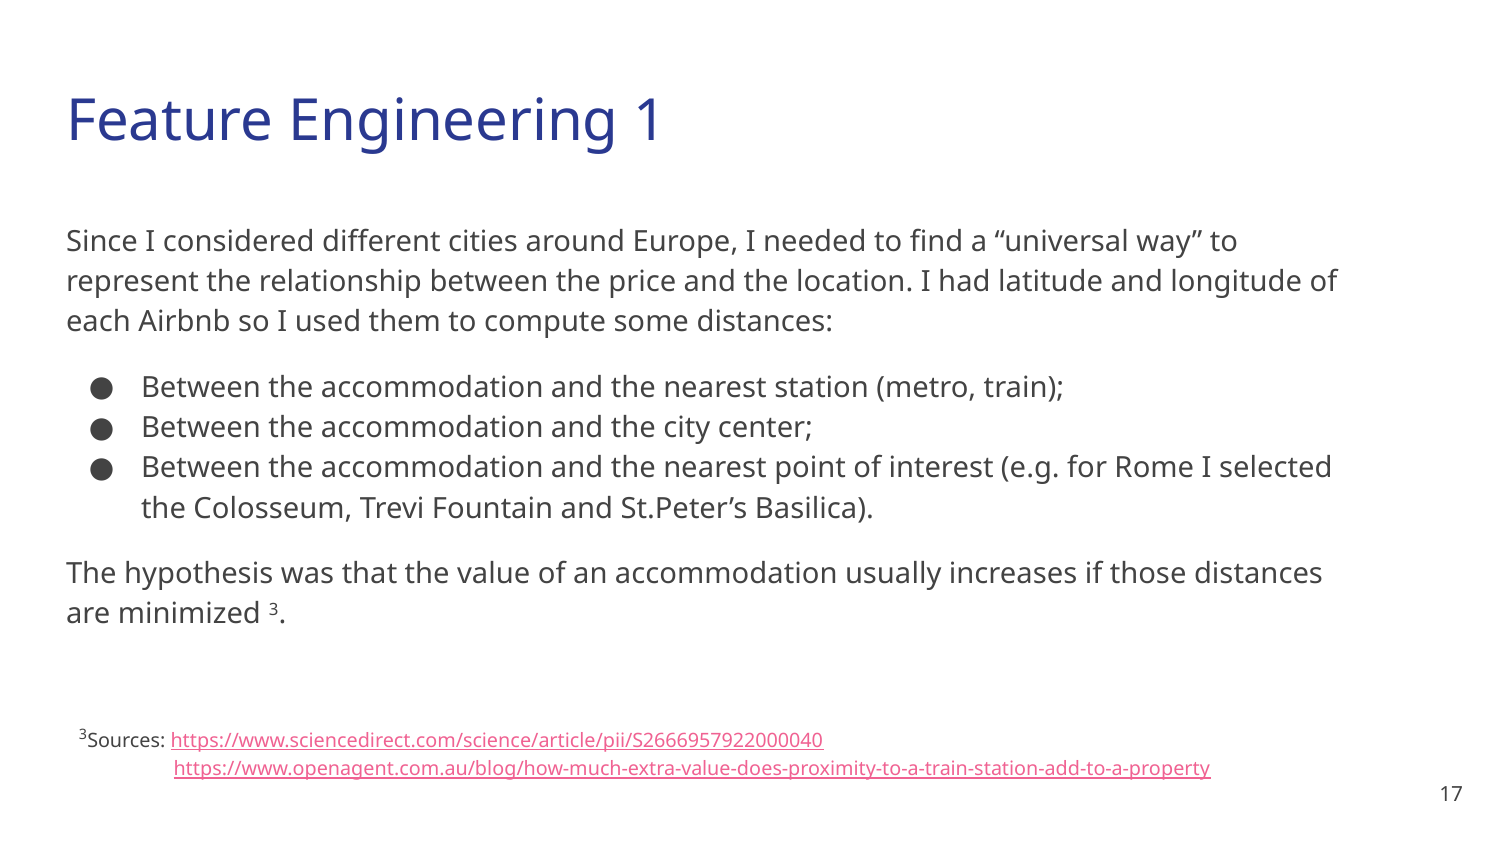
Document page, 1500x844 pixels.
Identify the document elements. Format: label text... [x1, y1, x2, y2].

slide_number 17 [1387, 762, 1478, 828]
title Feature Engineering 1 [51, 67, 1449, 167]
list Since I considered different cities around Europe, I needed to find a “universal way” to represent the relationship between the price and the location. I had latitude and longitude of each Airbnb so I used them to compute some distances: Between the accommodation and the nearest station (metro, train); Between the accommodation and the city center; Between the accommodation and the nearest point of interest (e.g. for Rome I selected the Colosseum, Trevi Fountain and St.Peter’s Basilica). The hypothesis was that the value of an accommodation usually increases if those distances are minimized 3. [51, 201, 1371, 669]
list 3Sources: https://www.sciencedirect.com/science/article/pii/S2666957922000040 https://www.openagent.com.au/blog/how-much-extra-value-does-proximity-to-a-train-station-add-to-a-property [63, 706, 1384, 806]
